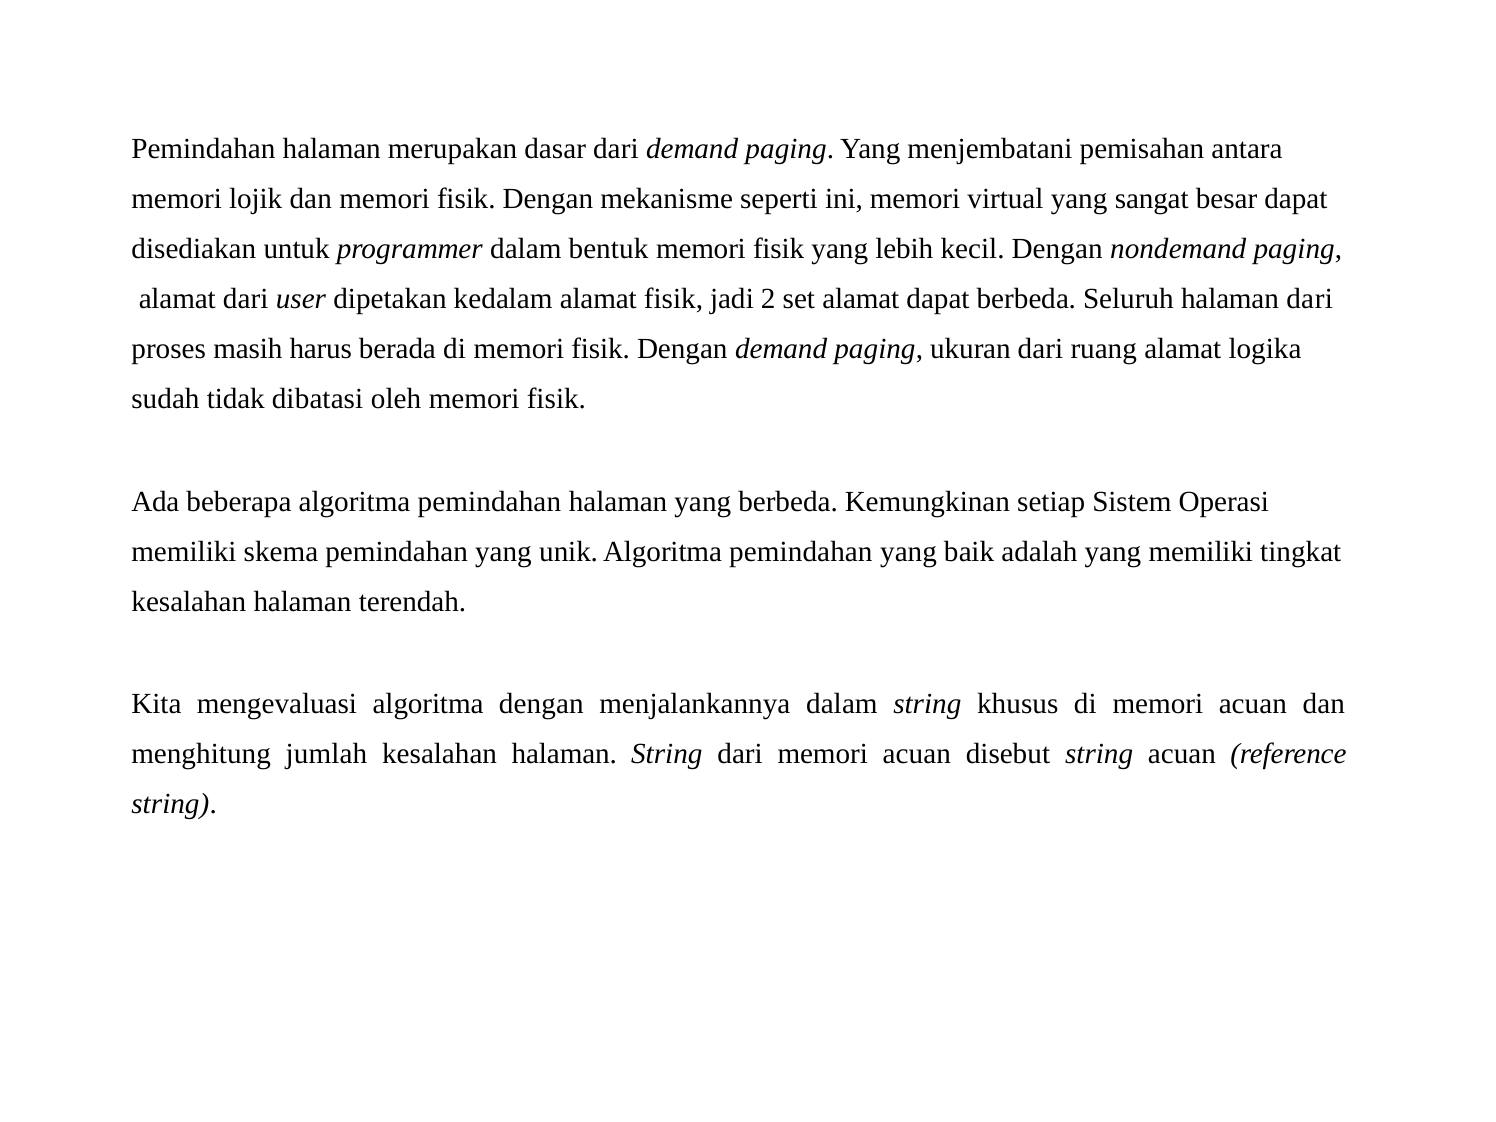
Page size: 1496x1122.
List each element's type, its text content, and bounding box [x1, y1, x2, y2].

text_box Pemindahan halaman merupakan dasar dari demand paging. Yang menjembatani pemisahan antara memori lojik dan memori fisik. Dengan mekanisme seperti ini, memori virtual yang sangat besar dapat disediakan untuk programmer dalam bentuk memori fisik yang lebih kecil. Dengan nondemand paging, alamat dari user dipetakan kedalam alamat fisik, jadi 2 set alamat dapat berbeda. Seluruh halaman dari proses masih harus berada di memori fisik. Dengan demand paging, ukuran dari ruang alamat logika sudah tidak dibatasi oleh memori fisik. Ada beberapa algoritma pemindahan halaman yang berbeda. Kemungkinan setiap Sistem Operasi memiliki skema pemindahan yang unik. Algoritma pemindahan yang baik adalah yang memiliki tingkat kesalahan halaman terendah. Kita mengevaluasi algoritma dengan menjalankannya dalam string khusus di memori acuan dan menghitung jumlah kesalahan halaman. String dari memori acuan disebut string acuan (reference string). [129, 112, 1362, 820]
